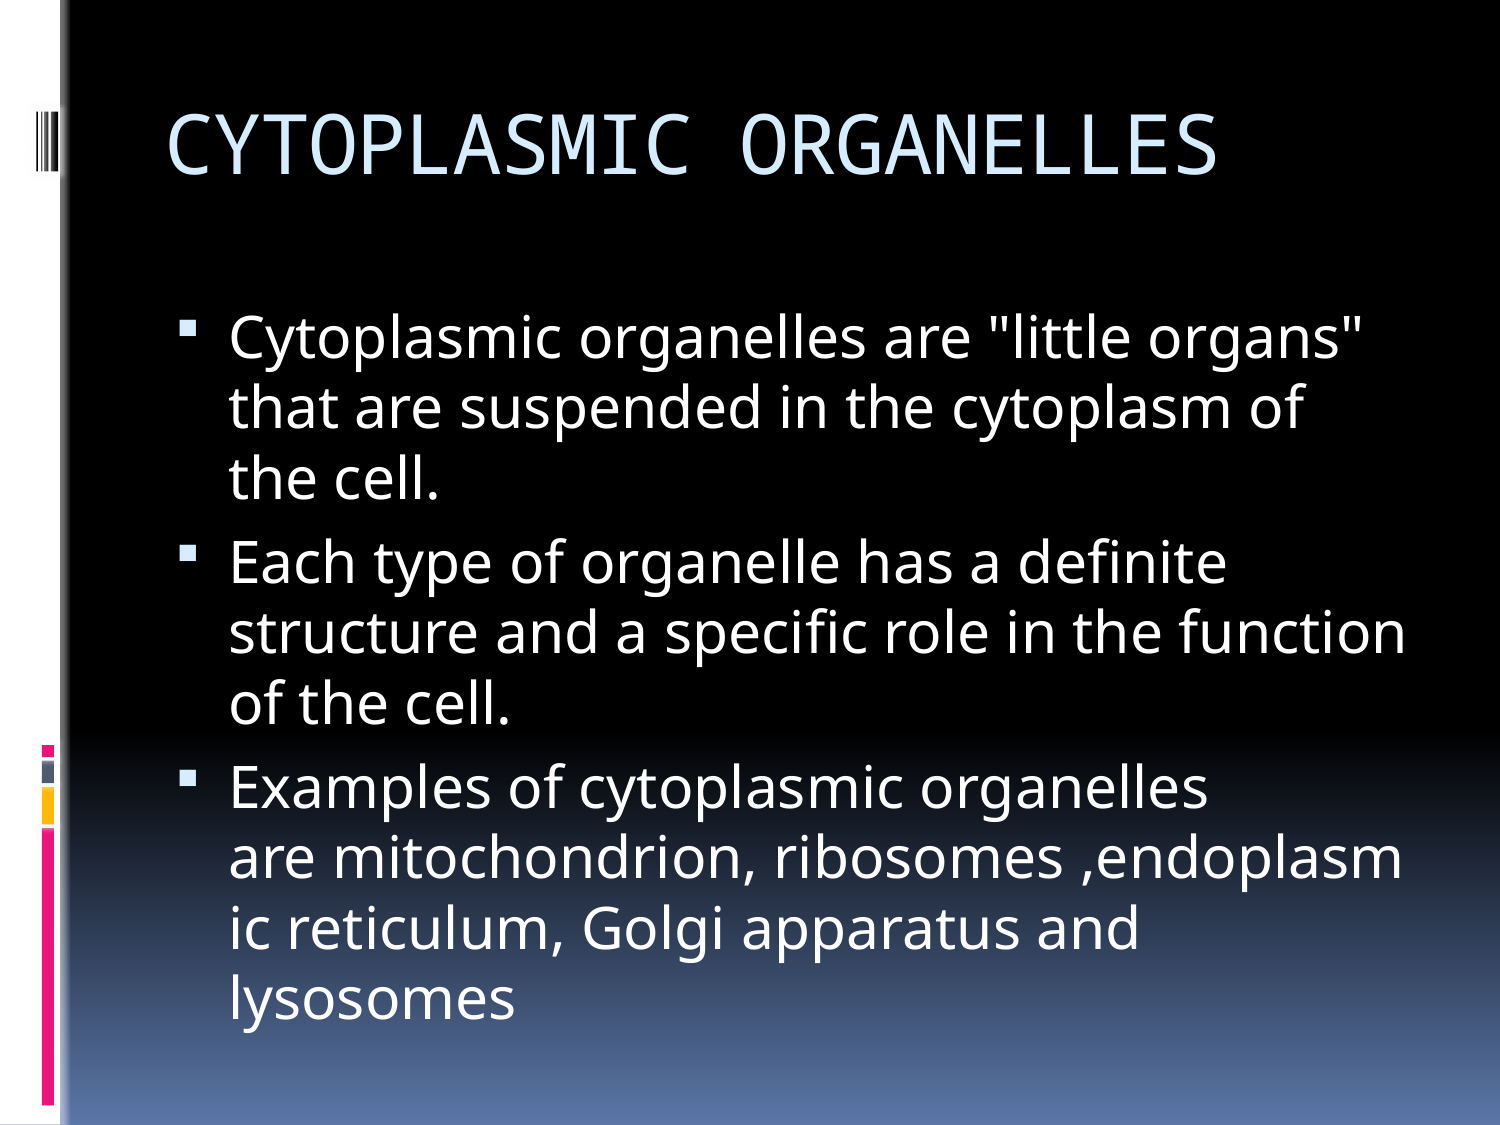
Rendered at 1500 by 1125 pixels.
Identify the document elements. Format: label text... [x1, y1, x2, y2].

list Cytoplasmic organelles are "little organs" that are suspended in the cytoplasm of the cell. Each type of organelle has a definite structure and a specific role in the function of the cell. Examples of cytoplasmic organelles are mitochondrion, ribosomes ,endoplasmic reticulum, Golgi apparatus and lysosomes [150, 292, 1425, 1043]
title CYTOPLASMIC ORGANELLES [150, 83, 1425, 234]
